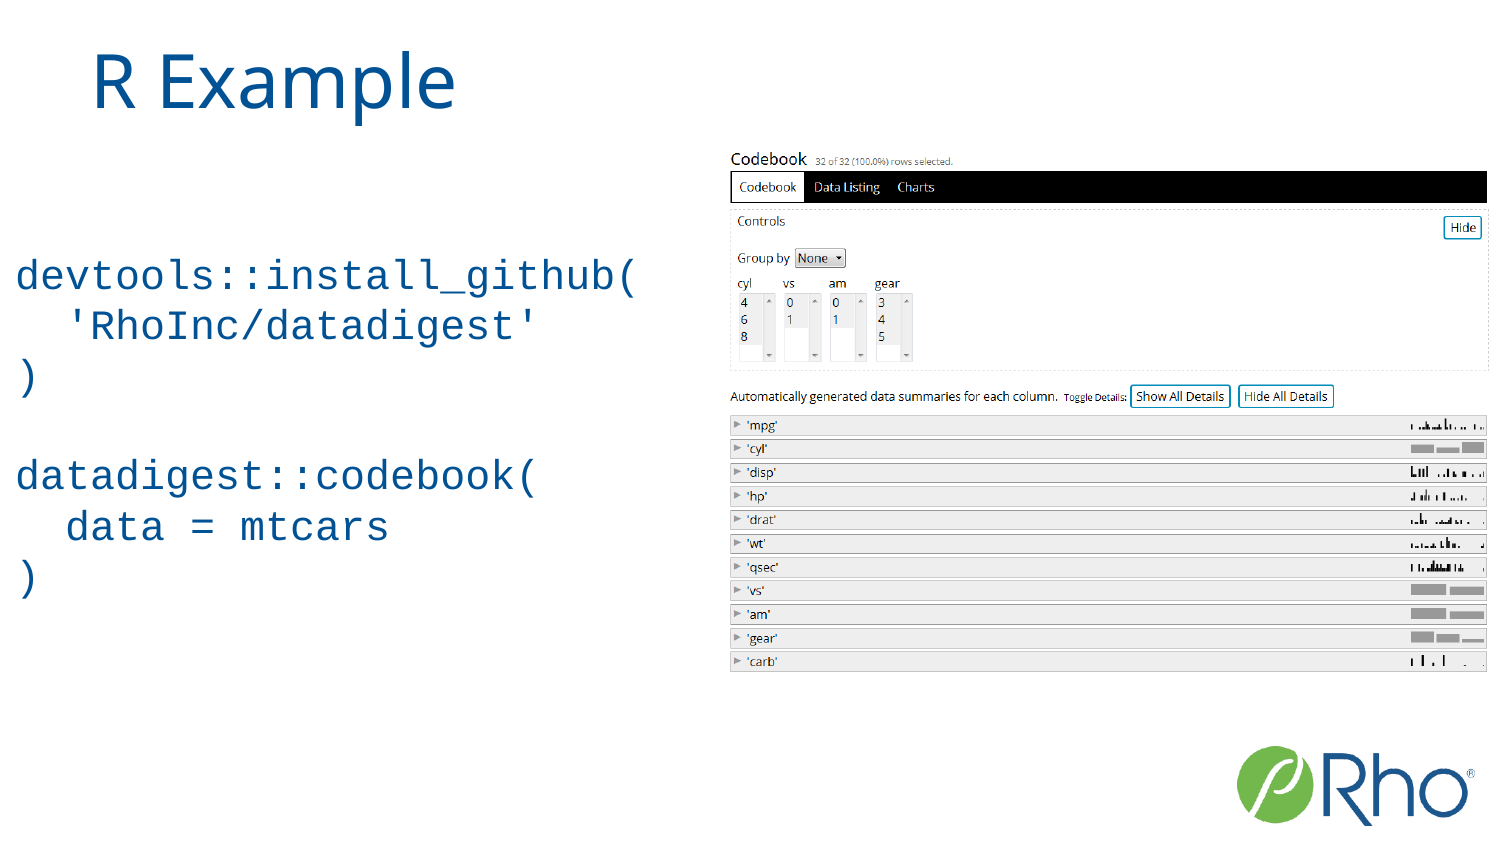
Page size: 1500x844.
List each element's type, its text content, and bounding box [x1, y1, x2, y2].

list devtools::install_github( 'RhoInc/datadigest' ) datadigest::codebook( data = mtcars ) [0, 140, 738, 704]
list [724, 146, 1492, 678]
title R Example [74, 22, 1426, 136]
picture [1237, 746, 1475, 826]
